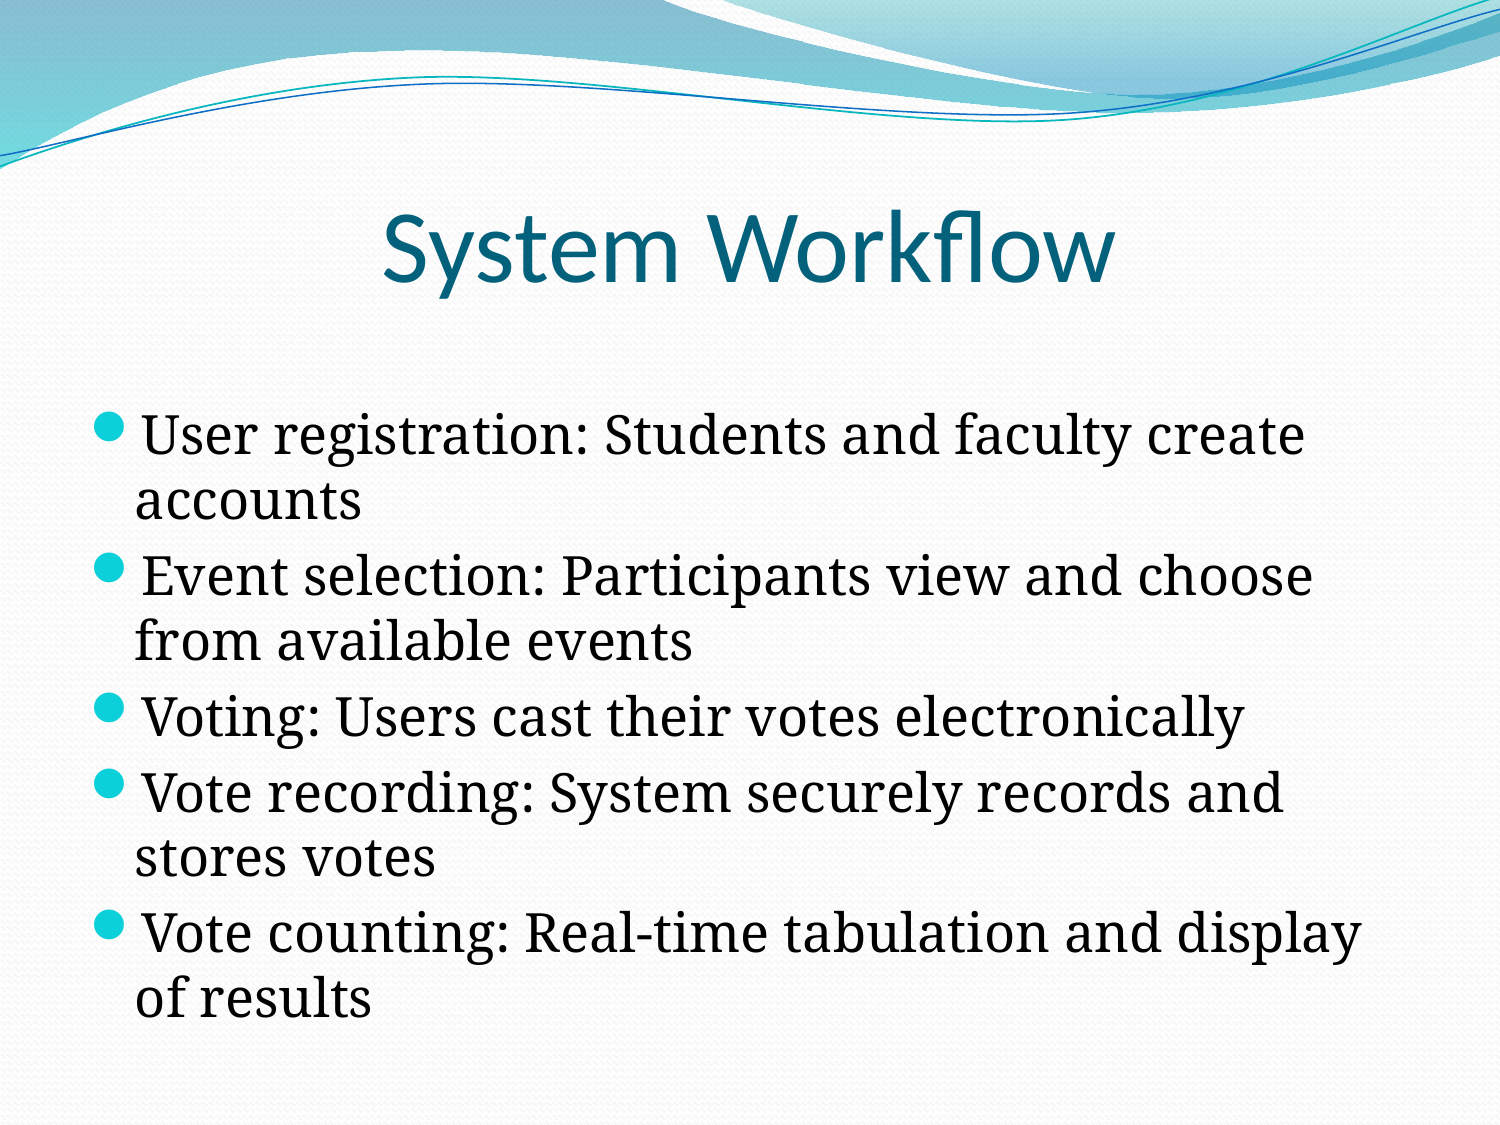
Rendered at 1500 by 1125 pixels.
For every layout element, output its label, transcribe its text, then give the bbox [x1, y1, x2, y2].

title System Workflow [75, 115, 1425, 303]
list User registration: Students and faculty create accounts Event selection: Participants view and choose from available events Voting: Users cast their votes electronically Vote recording: System securely records and stores votes Vote counting: Real-time tabulation and display of results [75, 317, 1425, 1038]
